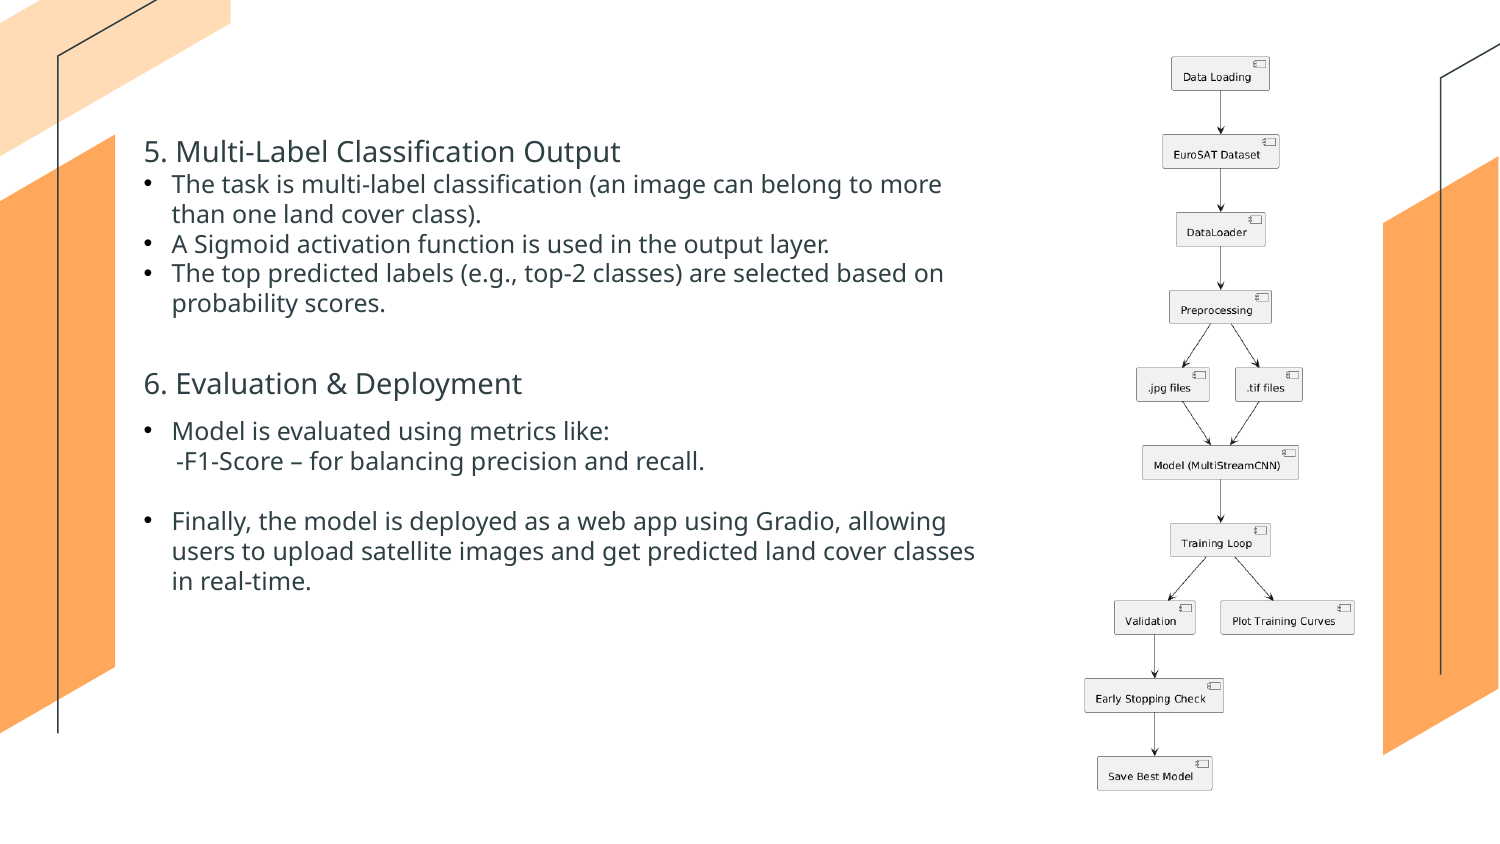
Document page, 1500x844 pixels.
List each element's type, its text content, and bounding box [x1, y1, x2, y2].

picture [1079, 50, 1357, 793]
text_box 5. Multi-Label Classification Output The task is multi-label classification (an image can belong to more than one land cover class). A Sigmoid activation function is used in the output layer. The top predicted labels (e.g., top-2 classes) are selected based on probability scores. 6. Evaluation & Deployment Model is evaluated using metrics like: -F1-Score – for balancing precision and recall. Finally, the model is deployed as a web app using Gradio, allowing users to upload satellite images and get predicted land cover classes in real-time. [128, 63, 1016, 779]
